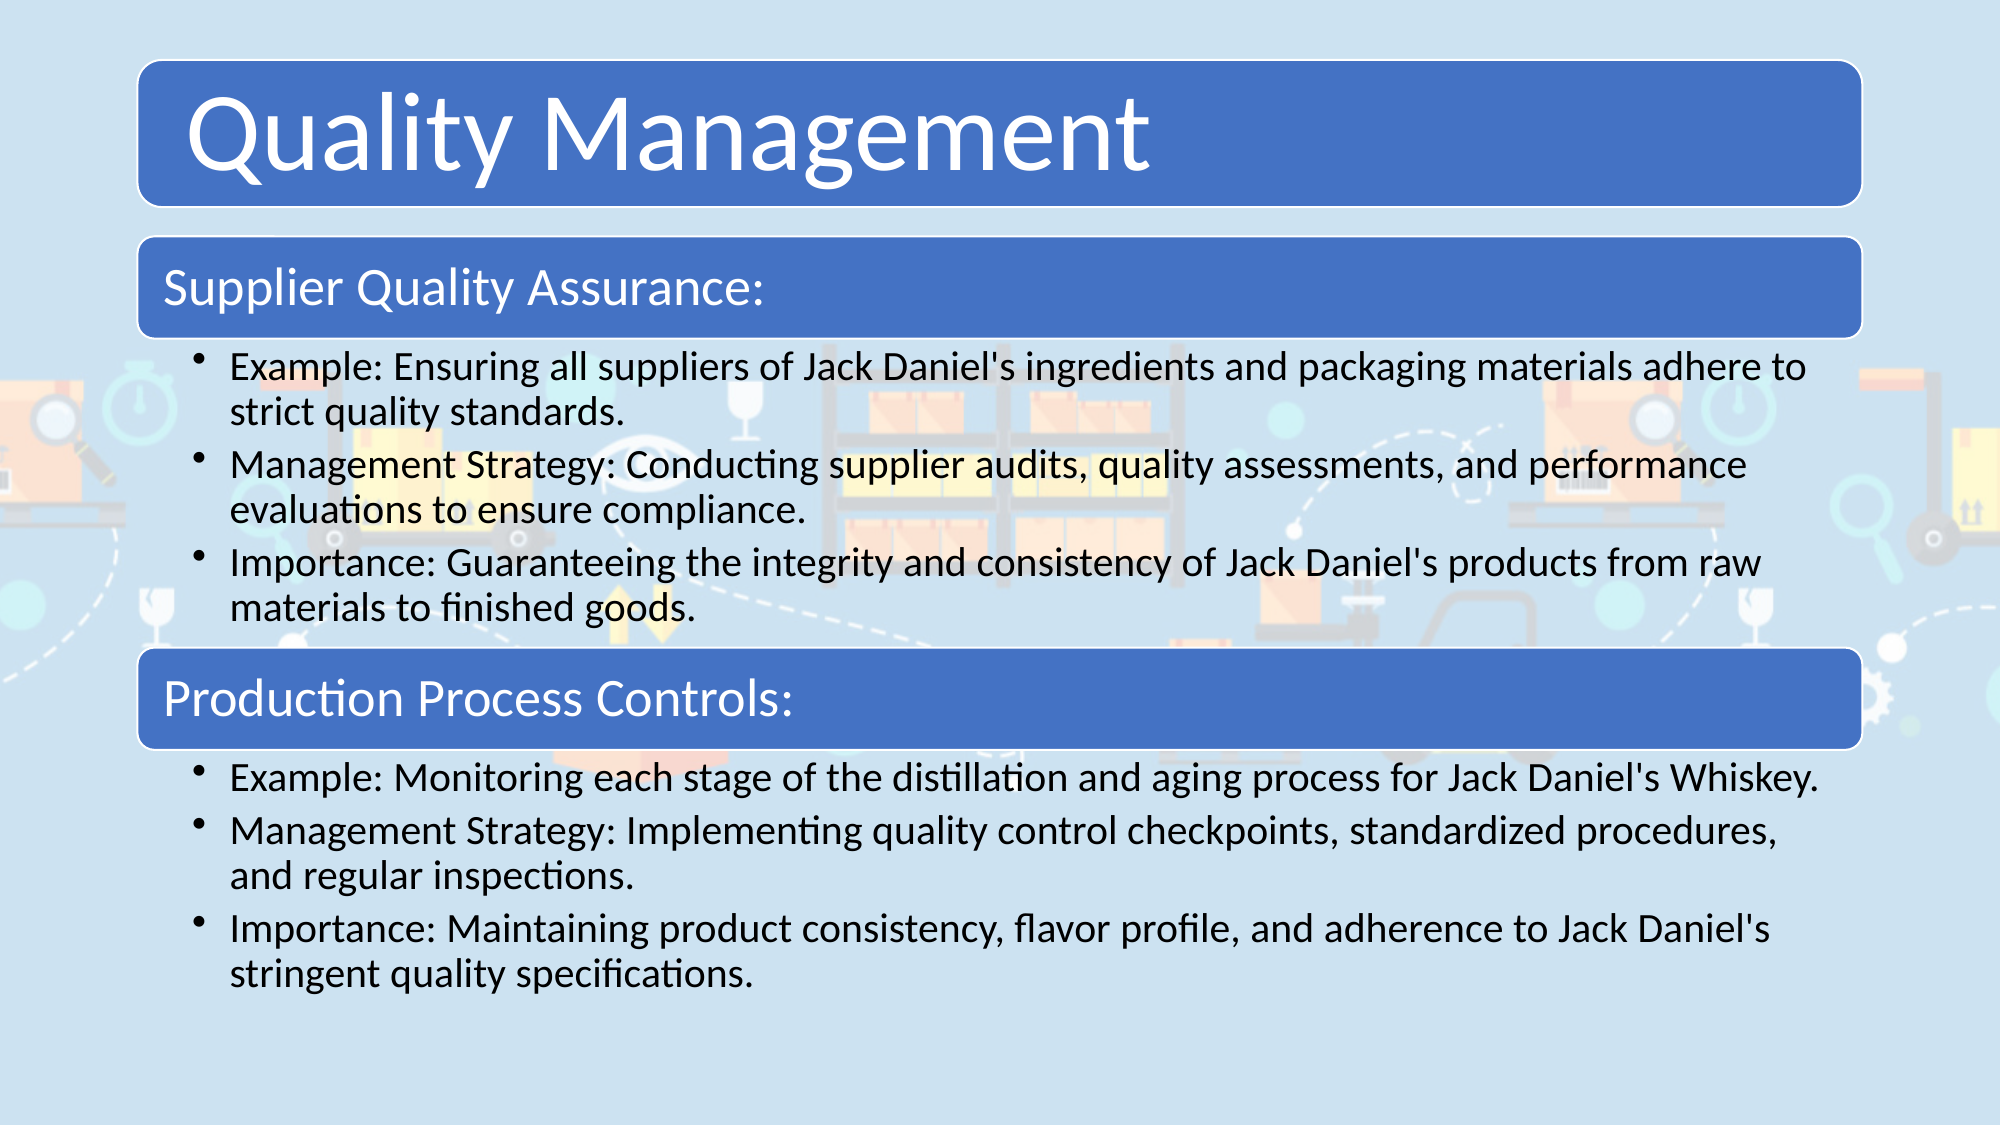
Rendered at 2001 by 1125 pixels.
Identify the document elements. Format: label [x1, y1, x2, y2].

list [137, 233, 1863, 1014]
text_box [137, 59, 1863, 208]
